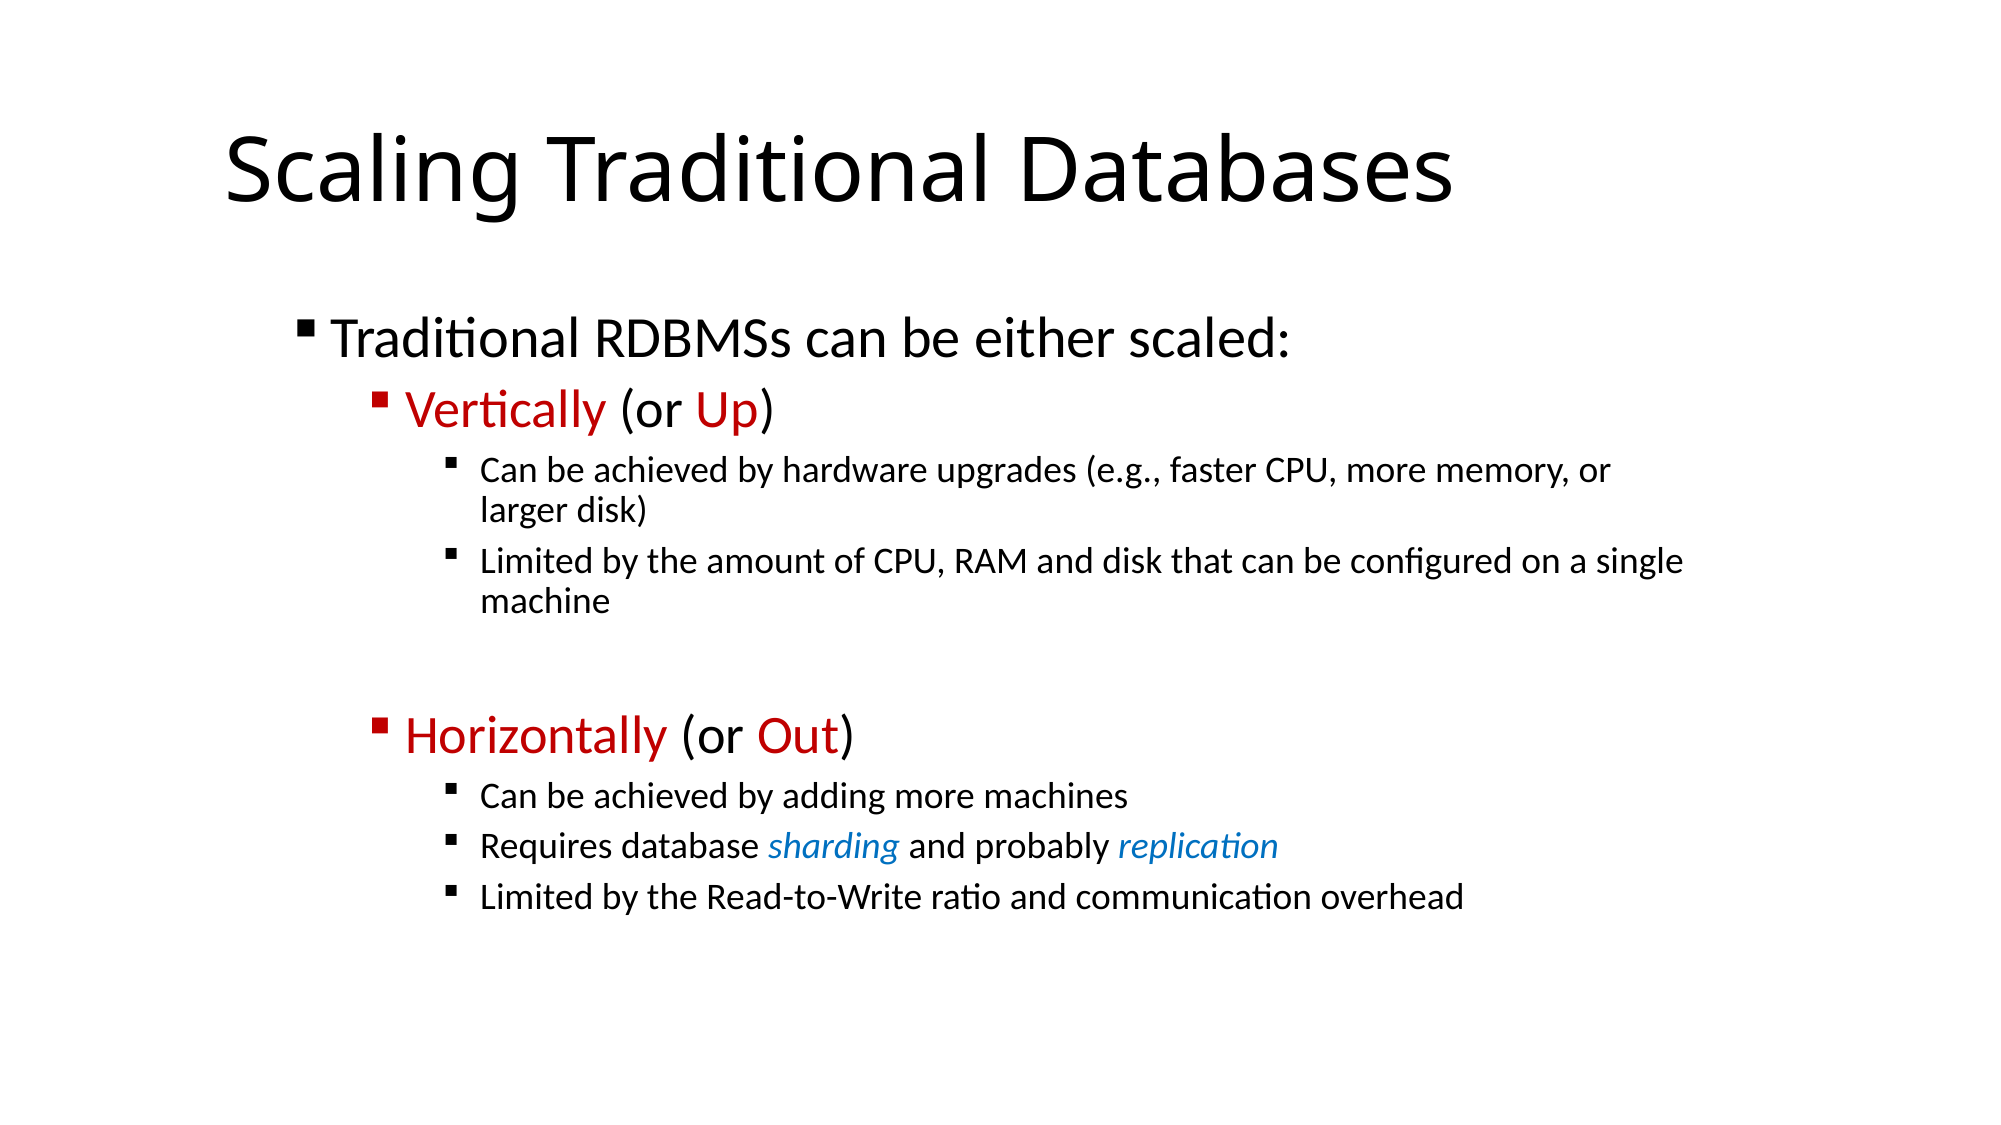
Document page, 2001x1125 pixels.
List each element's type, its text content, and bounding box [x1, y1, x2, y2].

title Scaling Traditional Databases [209, 79, 1560, 267]
list Traditional RDBMSs can be either scaled: Vertically (or Up) Can be achieved by hardware upgrades (e.g., faster CPU, more memory, or larger disk) Limited by the amount of CPU, RAM and disk that can be configured on a single machine Horizontally (or Out) Can be achieved by adding more machines Requires database sharding and probably replication Limited by the Read-to-Write ratio and communication overhead [277, 299, 1713, 1034]
